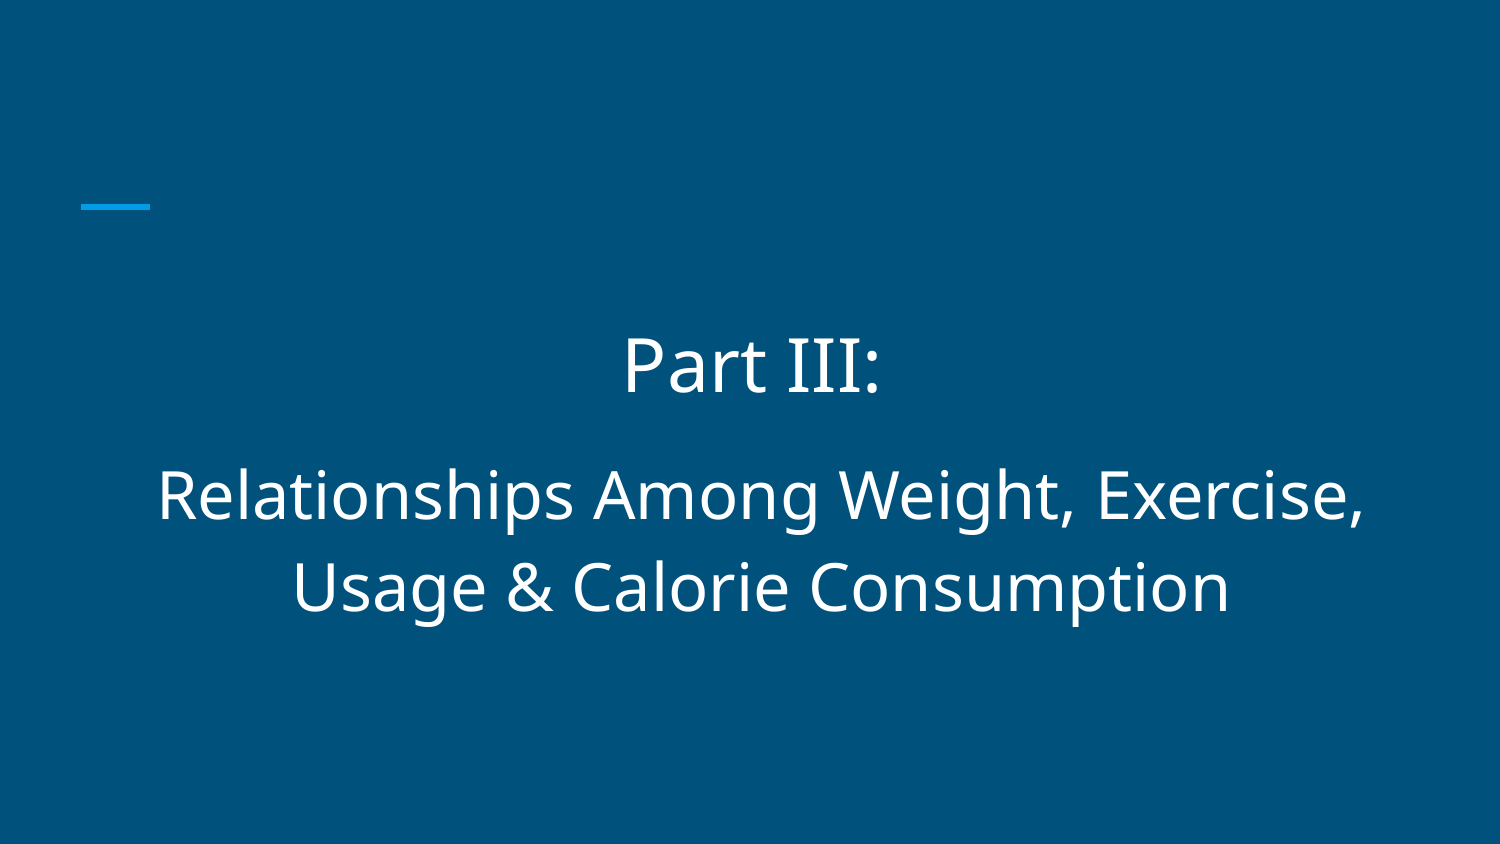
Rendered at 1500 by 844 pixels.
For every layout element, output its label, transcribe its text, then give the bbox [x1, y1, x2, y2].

list Part III: Relationships Among Weight, Exercise, Usage & Calorie Consumption [75, 196, 1449, 702]
